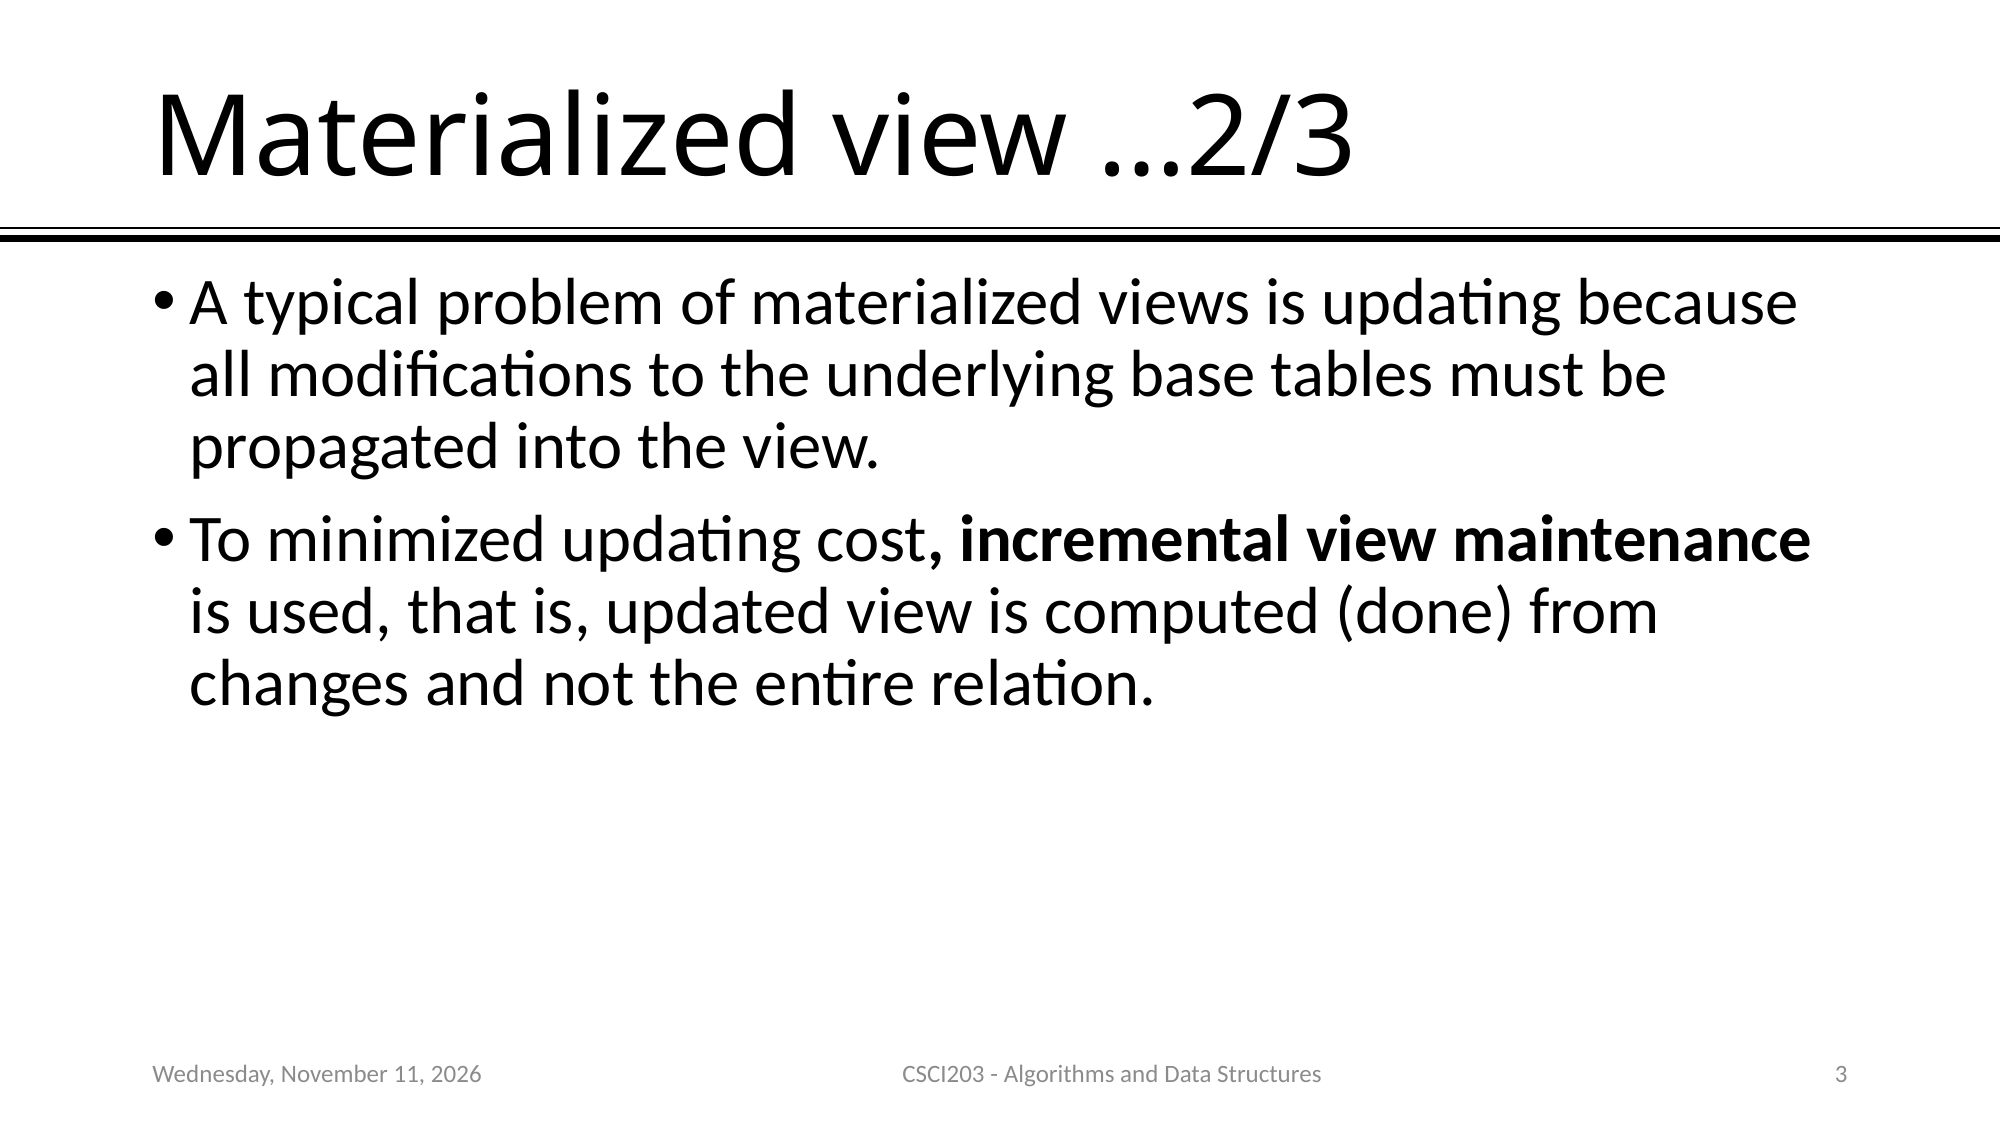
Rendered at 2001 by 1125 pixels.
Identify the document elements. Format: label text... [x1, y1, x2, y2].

title Materialized view …2/3 [137, 59, 1863, 218]
list A typical problem of materialized views is updating because all modifications to the underlying base tables must be propagated into the view. To minimized updating cost, incremental view maintenance is used, that is, updated view is computed (done) from changes and not the entire relation. [137, 259, 1863, 1024]
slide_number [137, 1042, 588, 1103]
slide_number 3 [1412, 1042, 1863, 1103]
footer CSCI203 - Algorithms and Data Structures [662, 1042, 1338, 1103]
